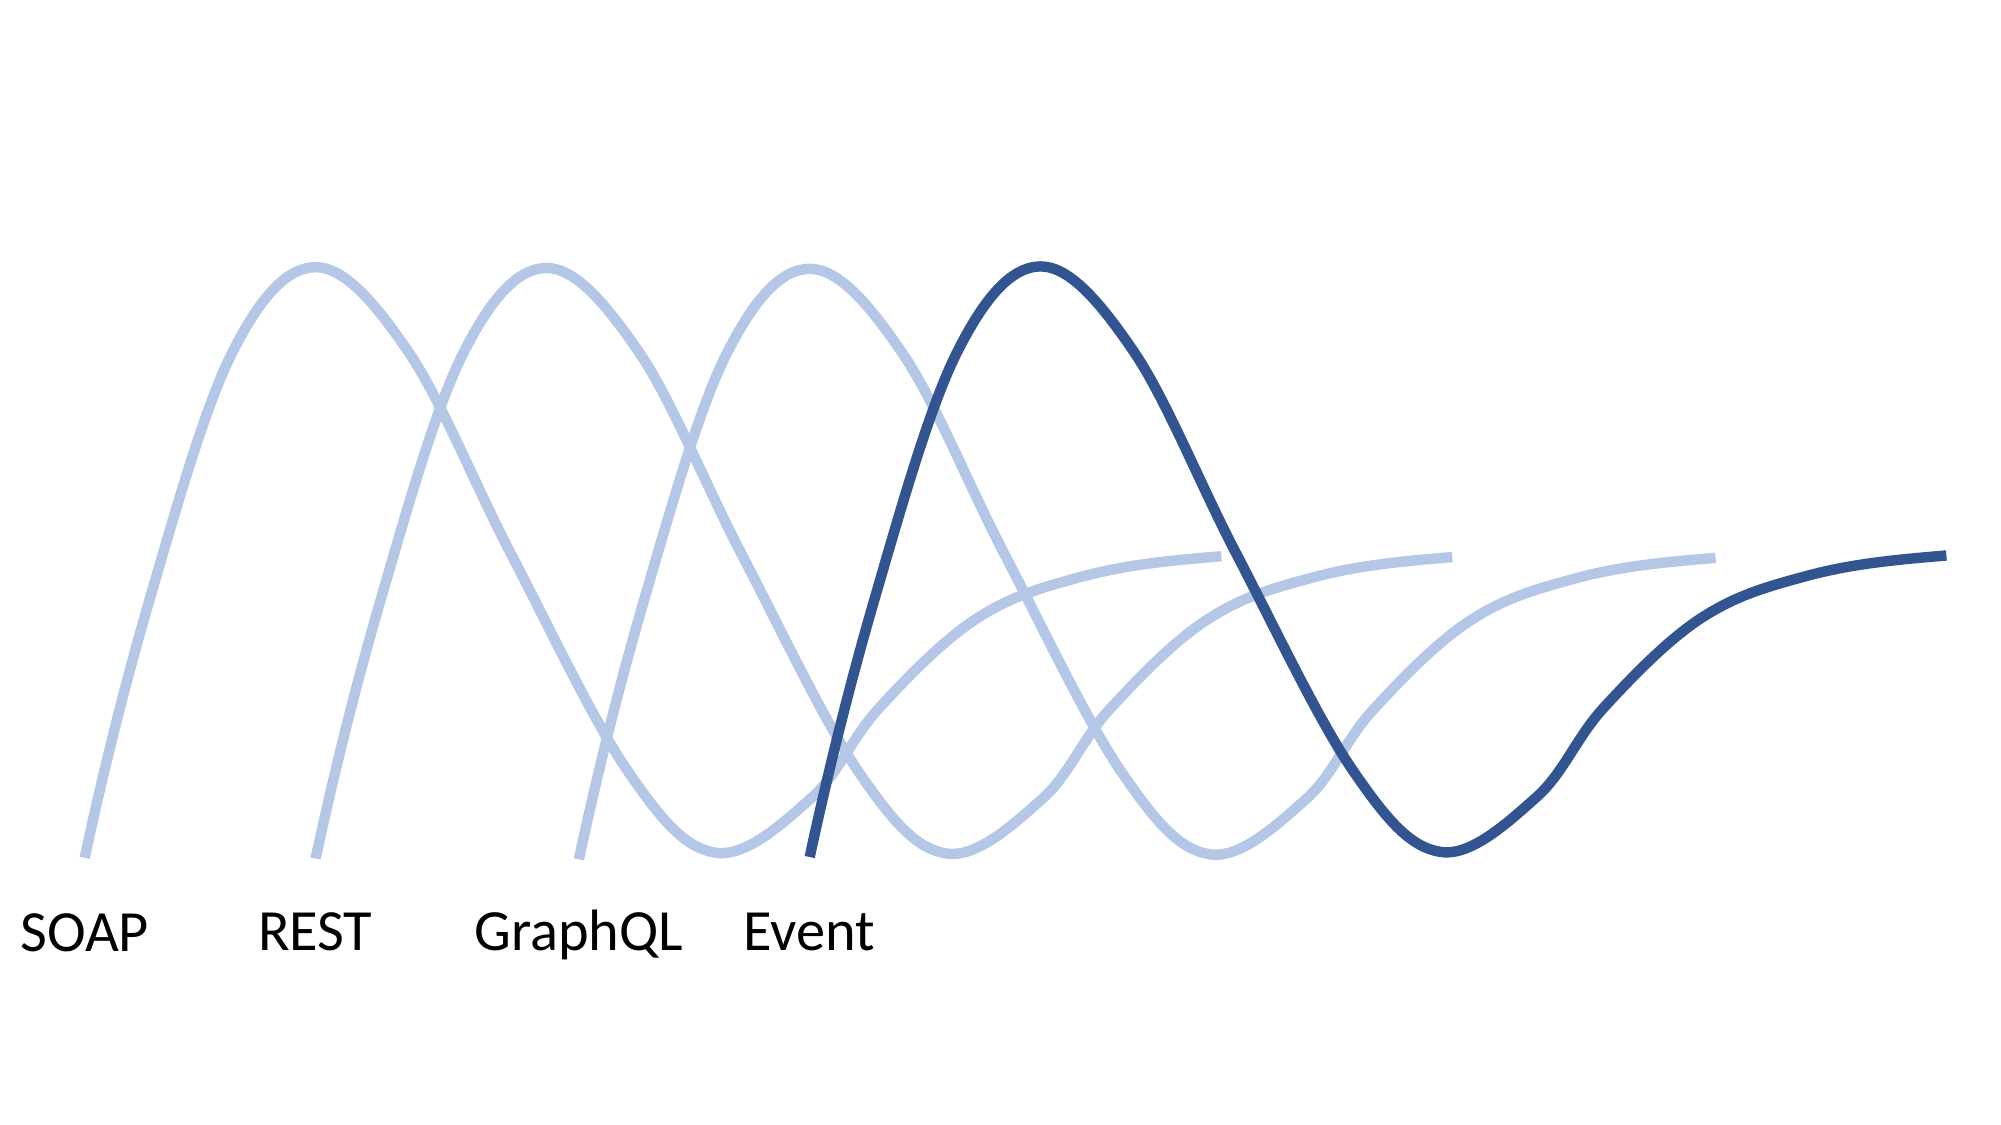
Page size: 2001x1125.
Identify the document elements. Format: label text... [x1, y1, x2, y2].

text_box [690, 267, 933, 667]
text_box REST [243, 885, 388, 970]
text_box [1258, 556, 1453, 607]
text_box [83, 266, 858, 858]
text_box [904, 794, 1049, 856]
text_box [816, 789, 823, 797]
text_box [314, 723, 629, 859]
text_box [1297, 556, 1716, 720]
text_box SOAP [5, 885, 164, 971]
text_box [440, 266, 801, 721]
text_box [577, 776, 676, 860]
text_box [808, 265, 1947, 858]
text_box GraphQL [459, 885, 698, 970]
text_box Event [729, 885, 891, 970]
text_box [1122, 722, 1341, 856]
